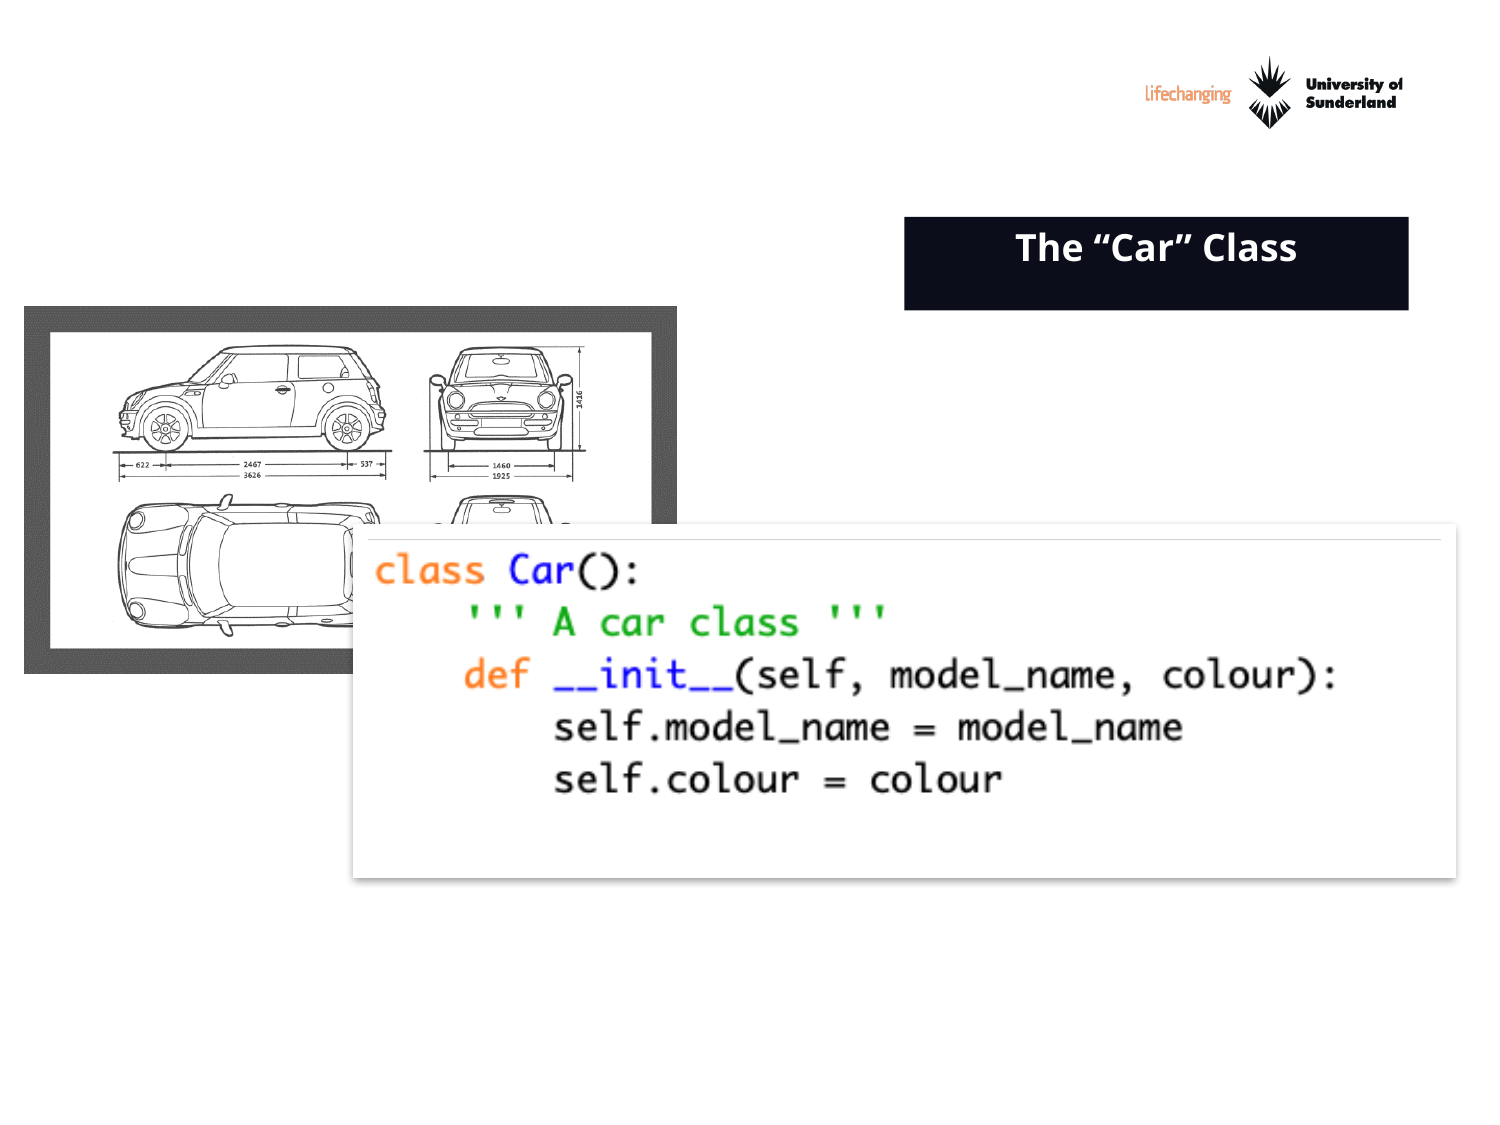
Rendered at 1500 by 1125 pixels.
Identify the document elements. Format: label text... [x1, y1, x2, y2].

picture [24, 306, 1442, 865]
text_box The “Car” Class [904, 216, 1409, 311]
